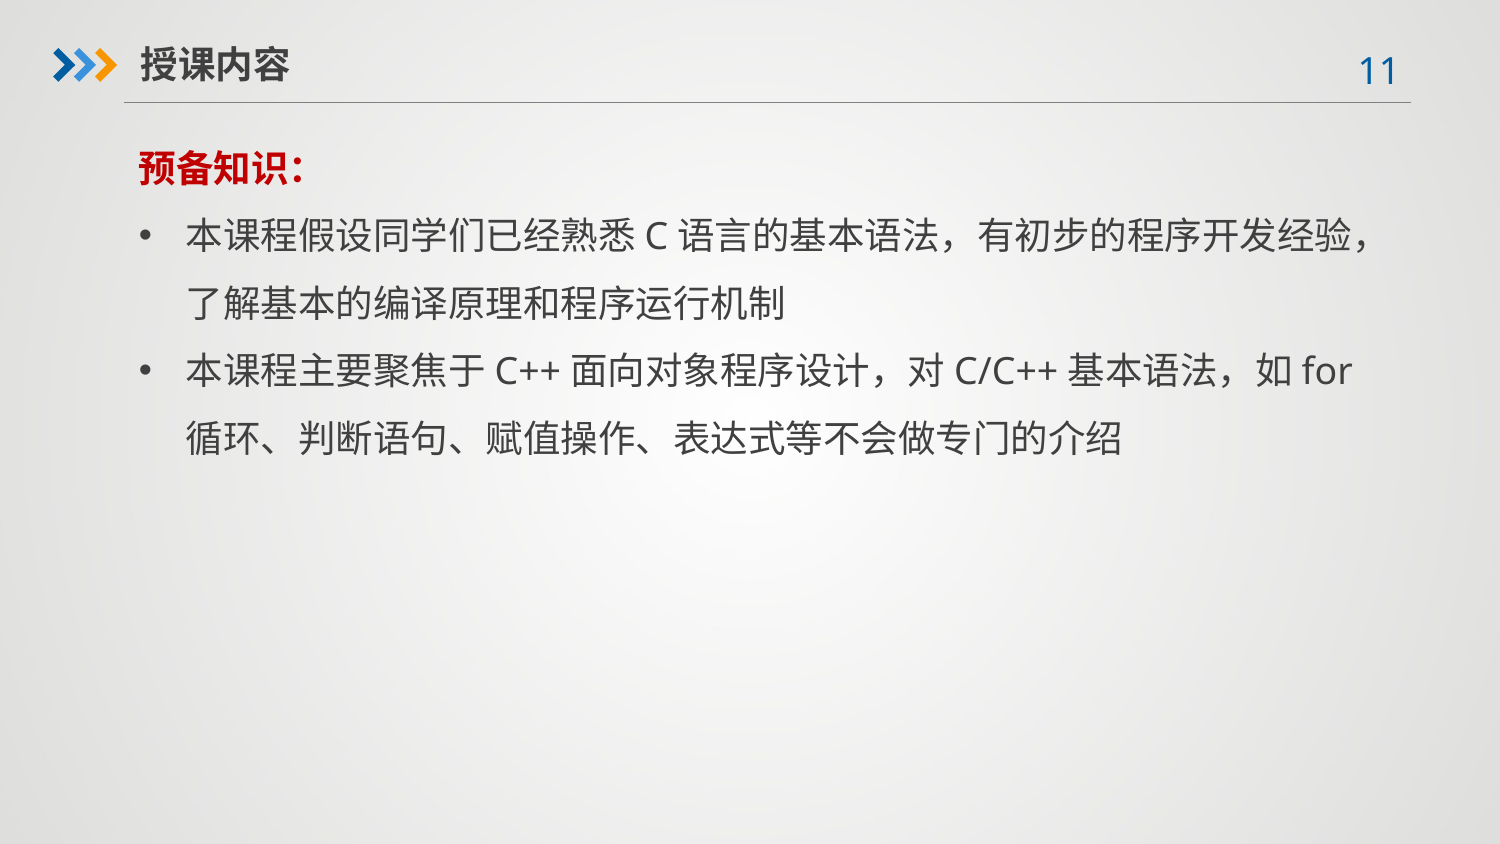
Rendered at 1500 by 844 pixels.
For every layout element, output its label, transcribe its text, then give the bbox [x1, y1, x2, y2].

picture [0, 0, 1500, 844]
text_box 授课内容 [140, 32, 491, 95]
text_box 预备知识： 本课程假设同学们已经熟悉C语言的基本语法，有初步的程序开发经验，了解基本的编译原理和程序运行机制 本课程主要聚焦于C++面向对象程序设计，对C/C++基本语法，如for循环、判断语句、赋值操作、表达式等不会做专门的介绍 [123, 114, 1412, 467]
